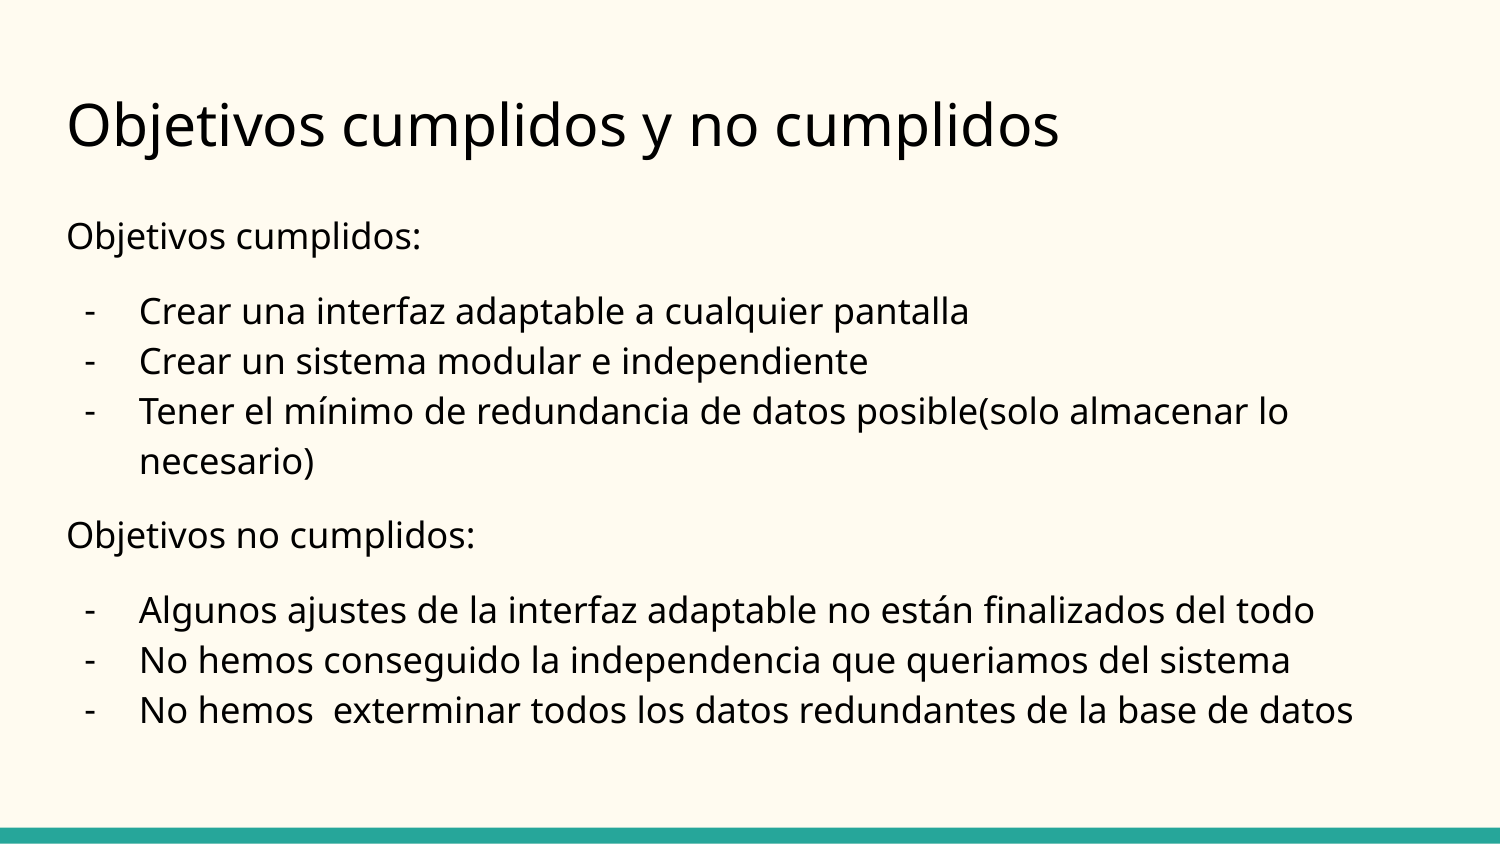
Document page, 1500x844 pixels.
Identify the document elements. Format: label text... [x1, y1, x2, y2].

title Objetivos cumplidos y no cumplidos [51, 72, 1449, 174]
list Objetivos cumplidos: Crear una interfaz adaptable a cualquier pantalla Crear un sistema modular e independiente Tener el mínimo de redundancia de datos posible(solo almacenar lo necesario) Objetivos no cumplidos: Algunos ajustes de la interfaz adaptable no están finalizados del todo No hemos conseguido la independencia que queriamos del sistema No hemos exterminar todos los datos redundantes de la base de datos [51, 192, 1449, 750]
